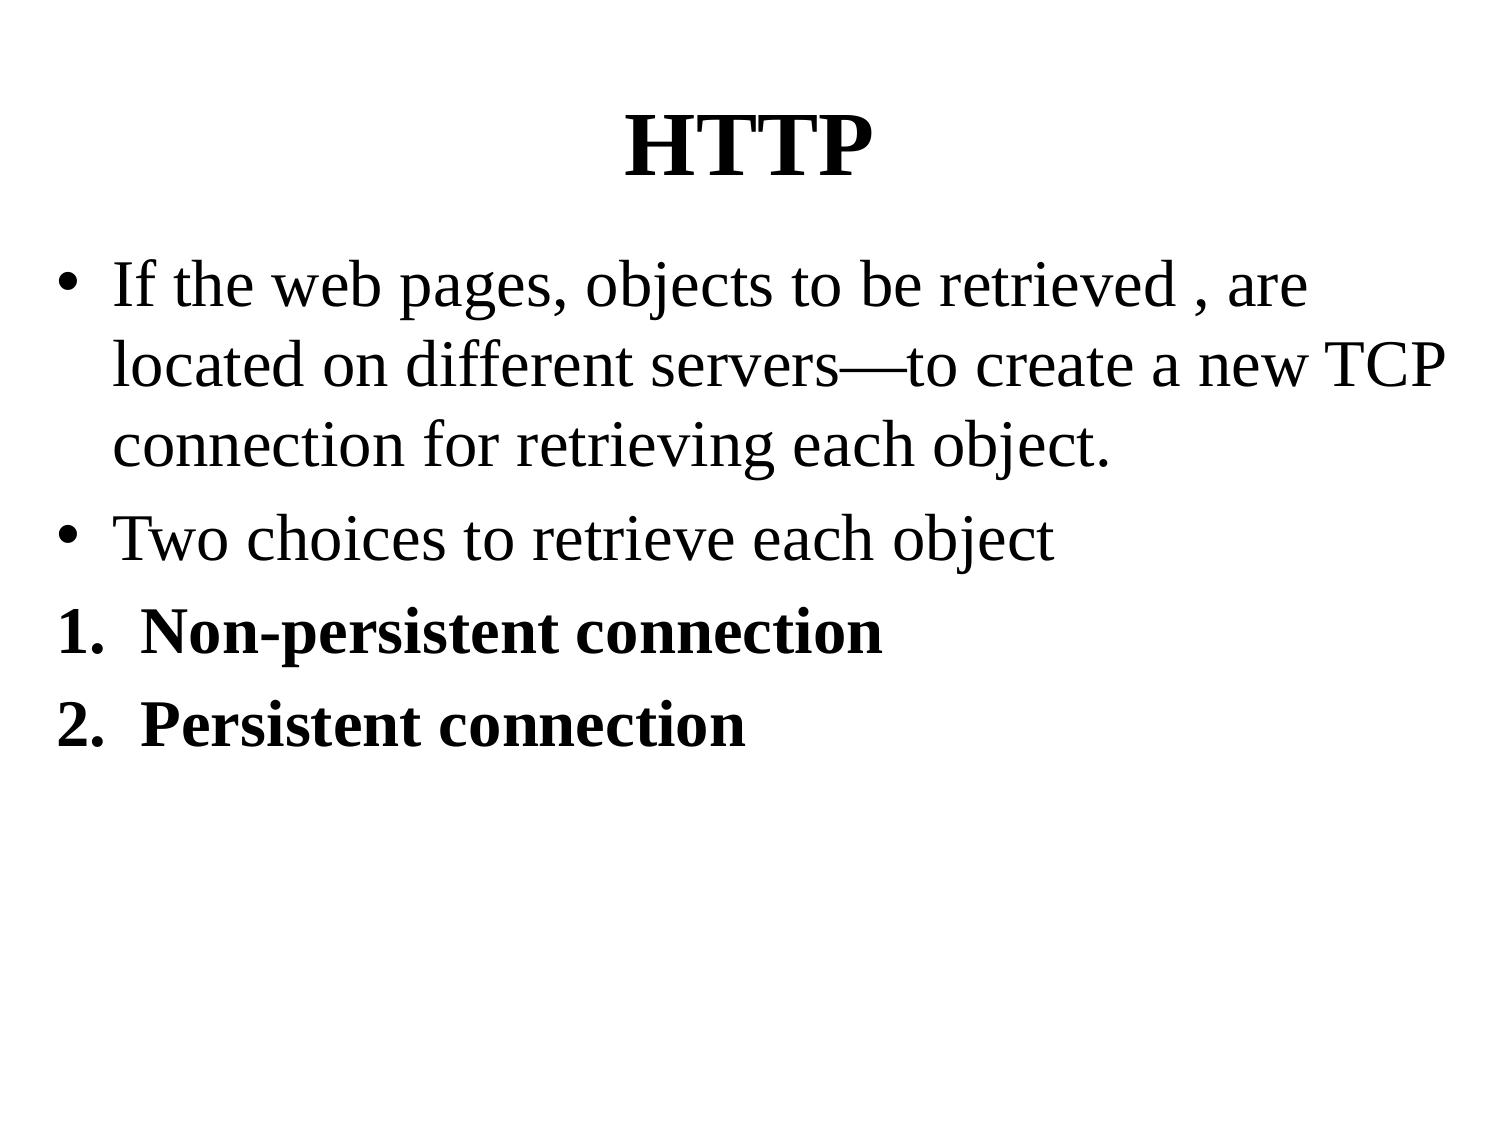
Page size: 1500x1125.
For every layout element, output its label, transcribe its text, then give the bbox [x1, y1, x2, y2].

list If the web pages, objects to be retrieved , are located on different servers—to create a new TCP connection for retrieving each object. Two choices to retrieve each object Non-persistent connection Persistent connection [41, 232, 1500, 1005]
title HTTP [75, 45, 1425, 232]
